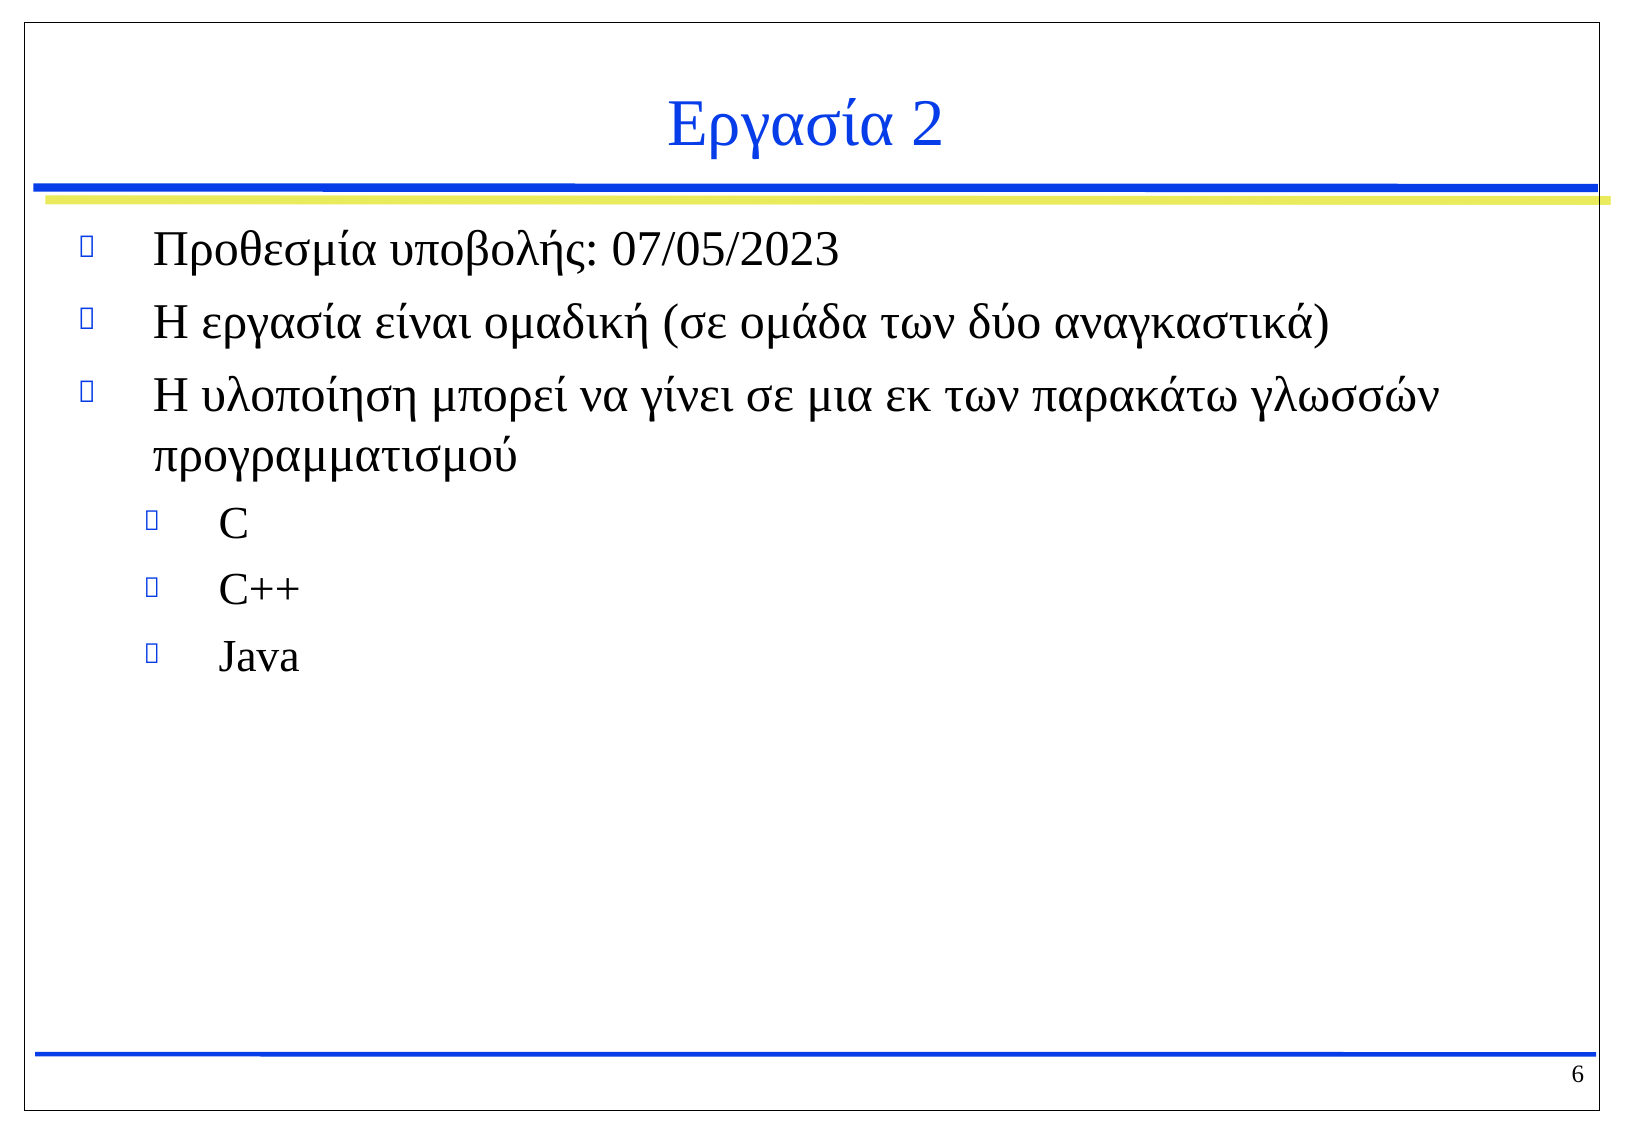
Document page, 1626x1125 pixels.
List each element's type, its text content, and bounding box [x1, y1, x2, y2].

title Εργασία 2 [50, 62, 1563, 175]
list Προθεσμία υποβολής: 07/05/2023 Η εργασία είναι ομαδική (σε ομάδα των δύο αναγκαστικά) Η υλοποίηση μπορεί να γίνει σε μια εκ των παρακάτω γλωσσών προγραμματισμού C C++ Java [62, 208, 1563, 1046]
